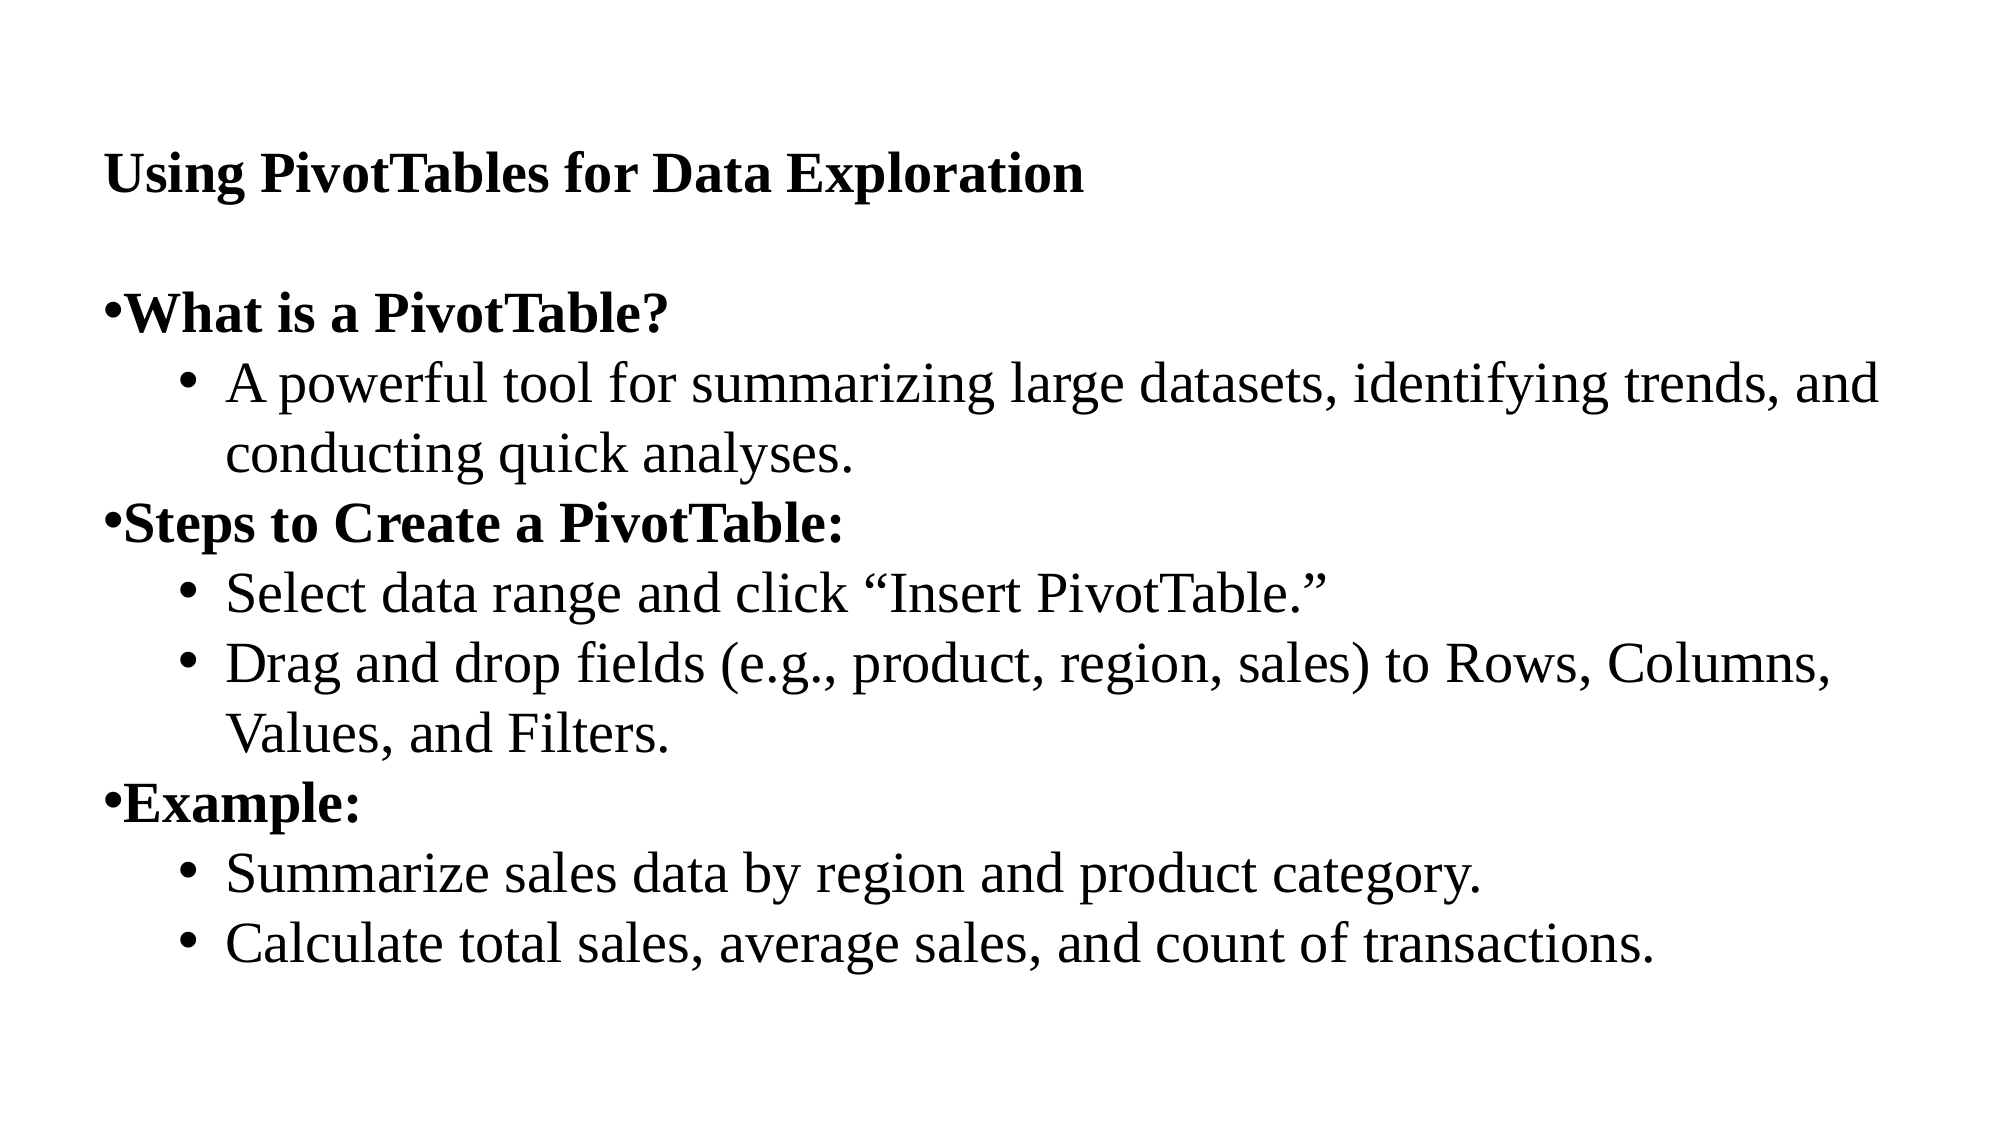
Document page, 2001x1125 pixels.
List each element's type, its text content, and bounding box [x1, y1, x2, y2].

text_box Using PivotTables for Data Exploration What is a PivotTable? A powerful tool for summarizing large datasets, identifying trends, and conducting quick analyses. Steps to Create a PivotTable: Select data range and click “Insert PivotTable.” Drag and drop fields (e.g., product, region, sales) to Rows, Columns, Values, and Filters. Example: Summarize sales data by region and product category. Calculate total sales, average sales, and count of transactions. [88, 126, 1964, 982]
